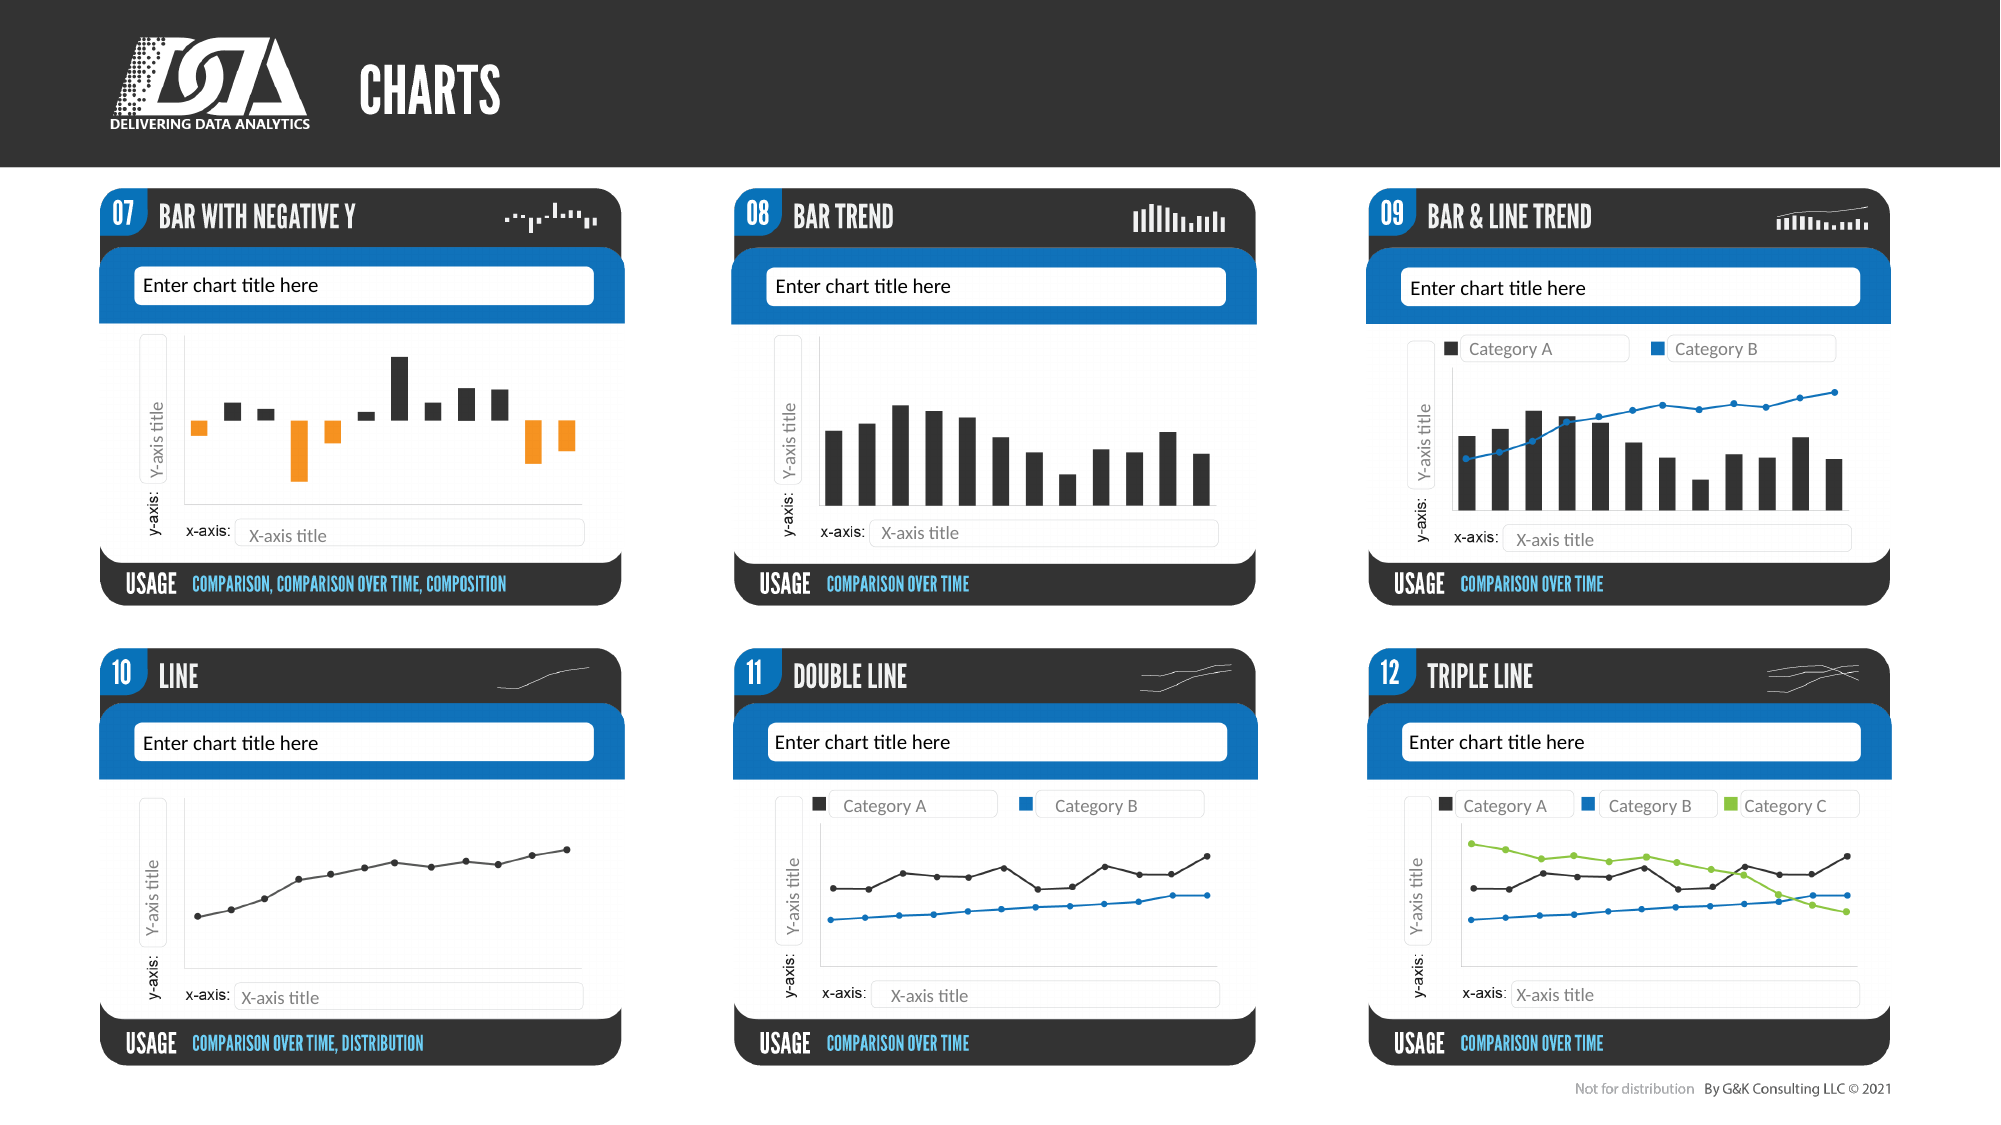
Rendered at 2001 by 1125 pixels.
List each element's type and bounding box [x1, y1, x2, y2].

text_box [99, 703, 625, 1019]
text_box [733, 703, 1258, 1019]
text_box [1367, 703, 1892, 1019]
picture [0, 0, 2000, 1125]
text_box [1366, 247, 1891, 564]
text_box [731, 248, 1257, 564]
text_box [99, 247, 625, 563]
